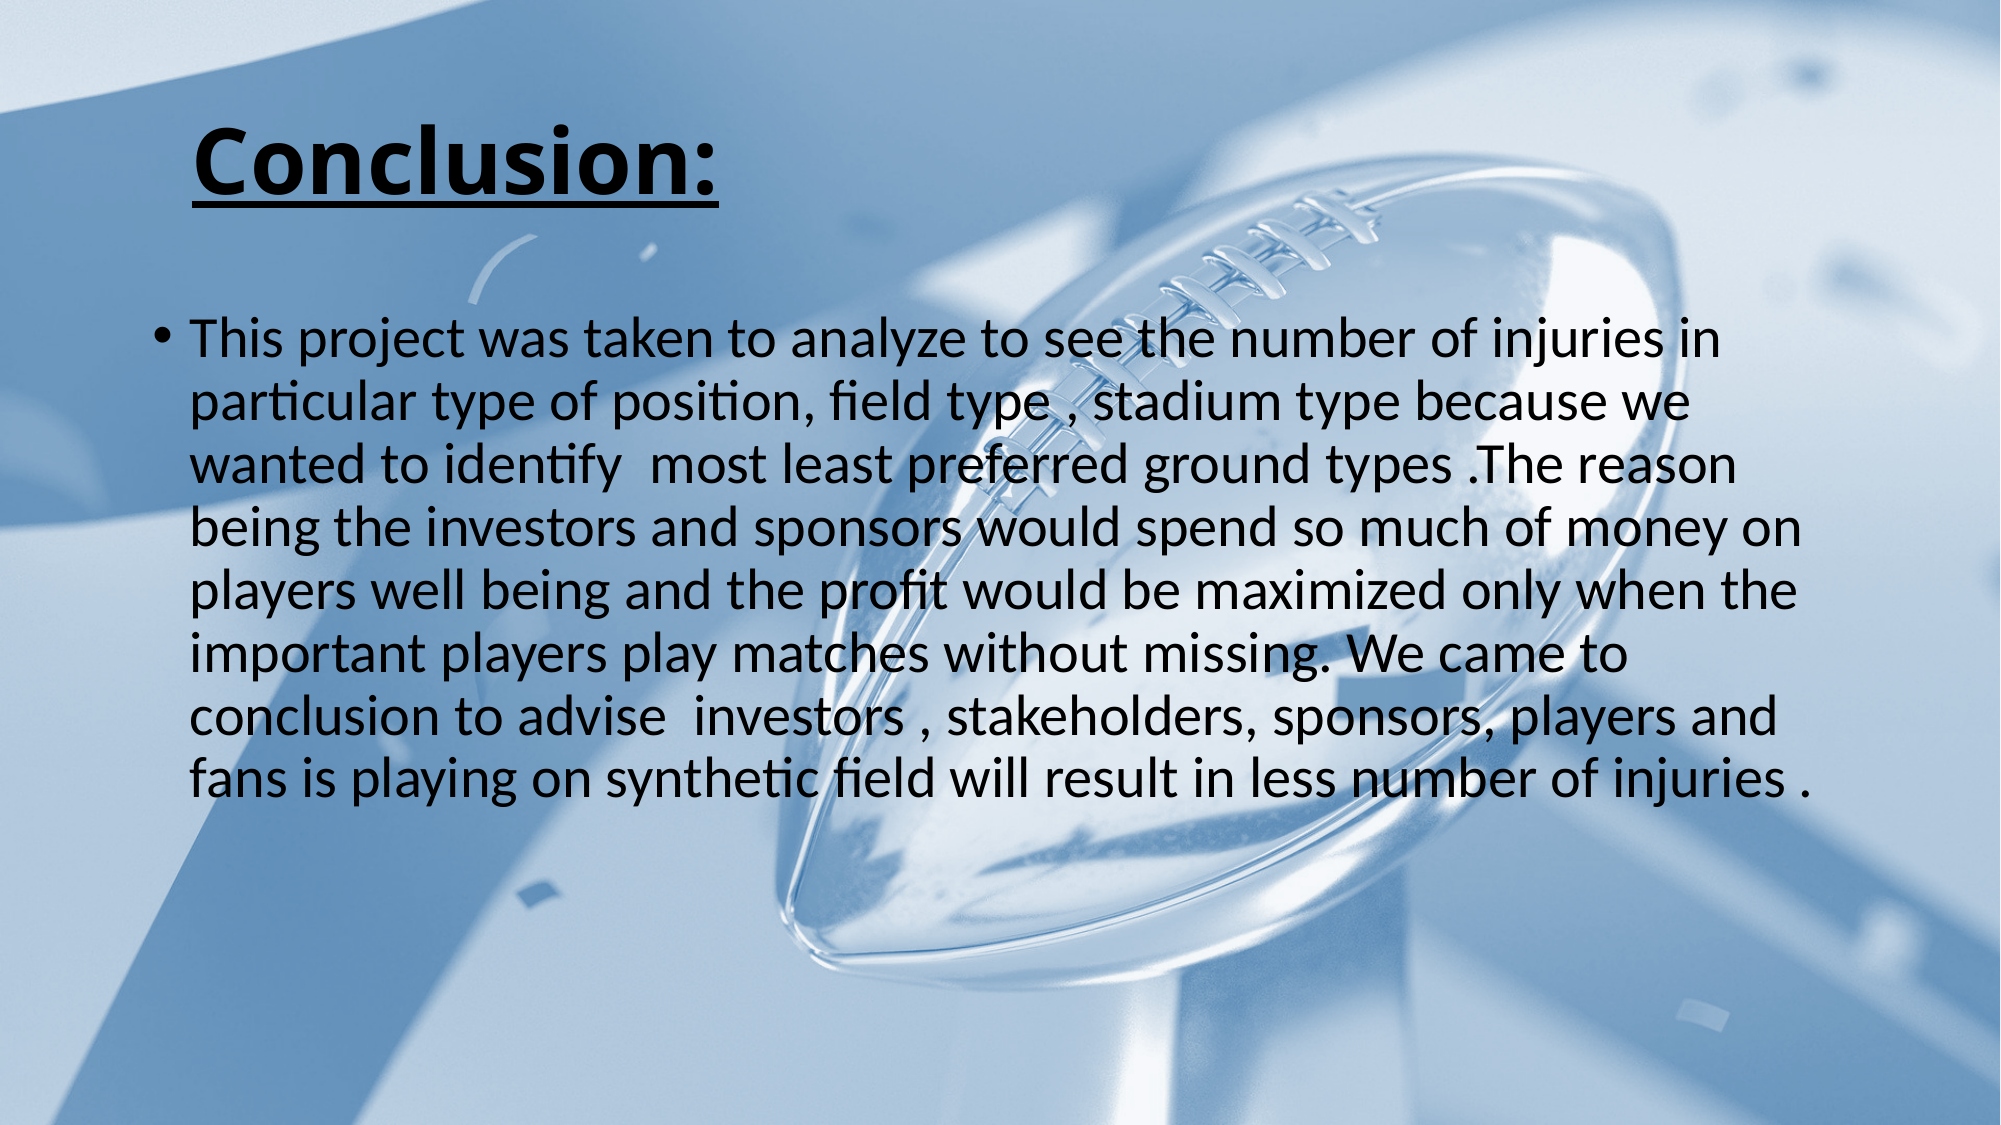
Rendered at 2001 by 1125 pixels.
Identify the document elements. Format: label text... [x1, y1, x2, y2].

list This project was taken to analyze to see the number of injuries in particular type of position, field type , stadium type because we wanted to identify most least preferred ground types .The reason being the investors and sponsors would spend so much of money on players well being and the profit would be maximized only when the important players play matches without missing. We came to conclusion to advise investors , stakeholders, sponsors, players and fans is playing on synthetic field will result in less number of injuries . [137, 299, 1863, 1014]
title Conclusion: [155, 56, 756, 274]
